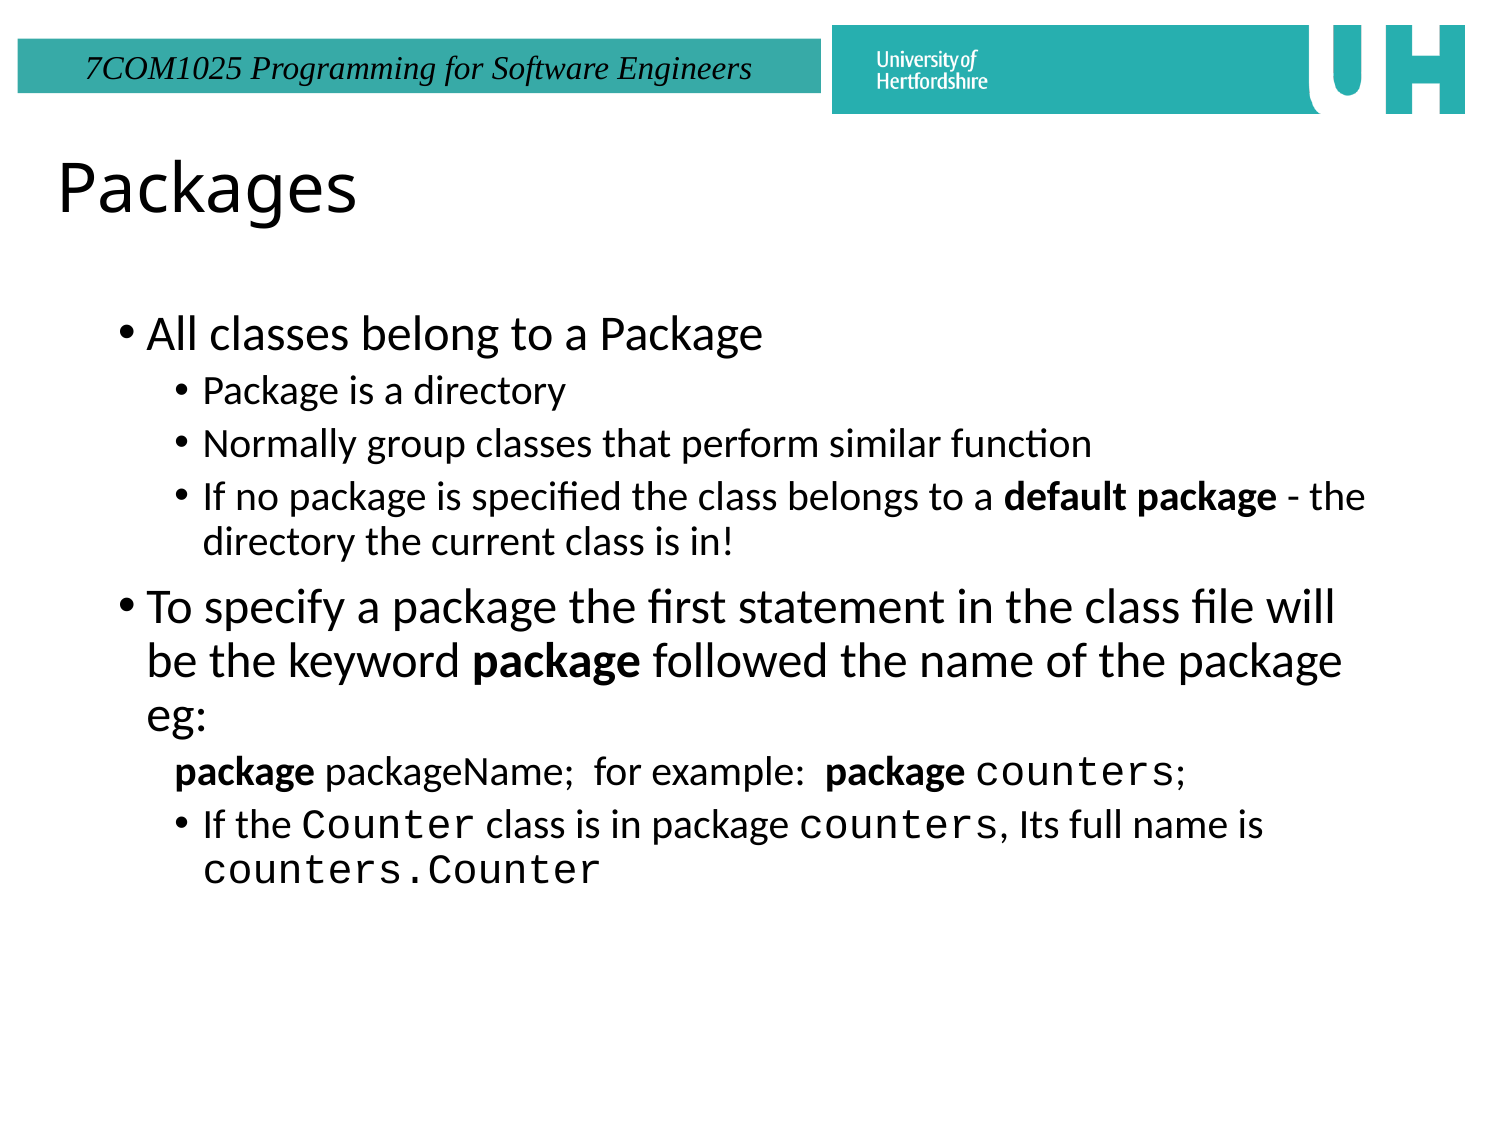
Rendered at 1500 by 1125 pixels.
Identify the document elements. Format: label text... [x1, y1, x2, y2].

list All classes belong to a Package Package is a directory Normally group classes that perform similar function If no package is specified the class belongs to a default package - the directory the current class is in! To specify a package the first statement in the class file will be the keyword package followed the name of the package eg: package packageName; for example: package counters; If the Counter class is in package counters, Its full name is counters.Counter [103, 299, 1397, 1014]
picture [832, 25, 1465, 114]
title Packages [41, 82, 1336, 300]
